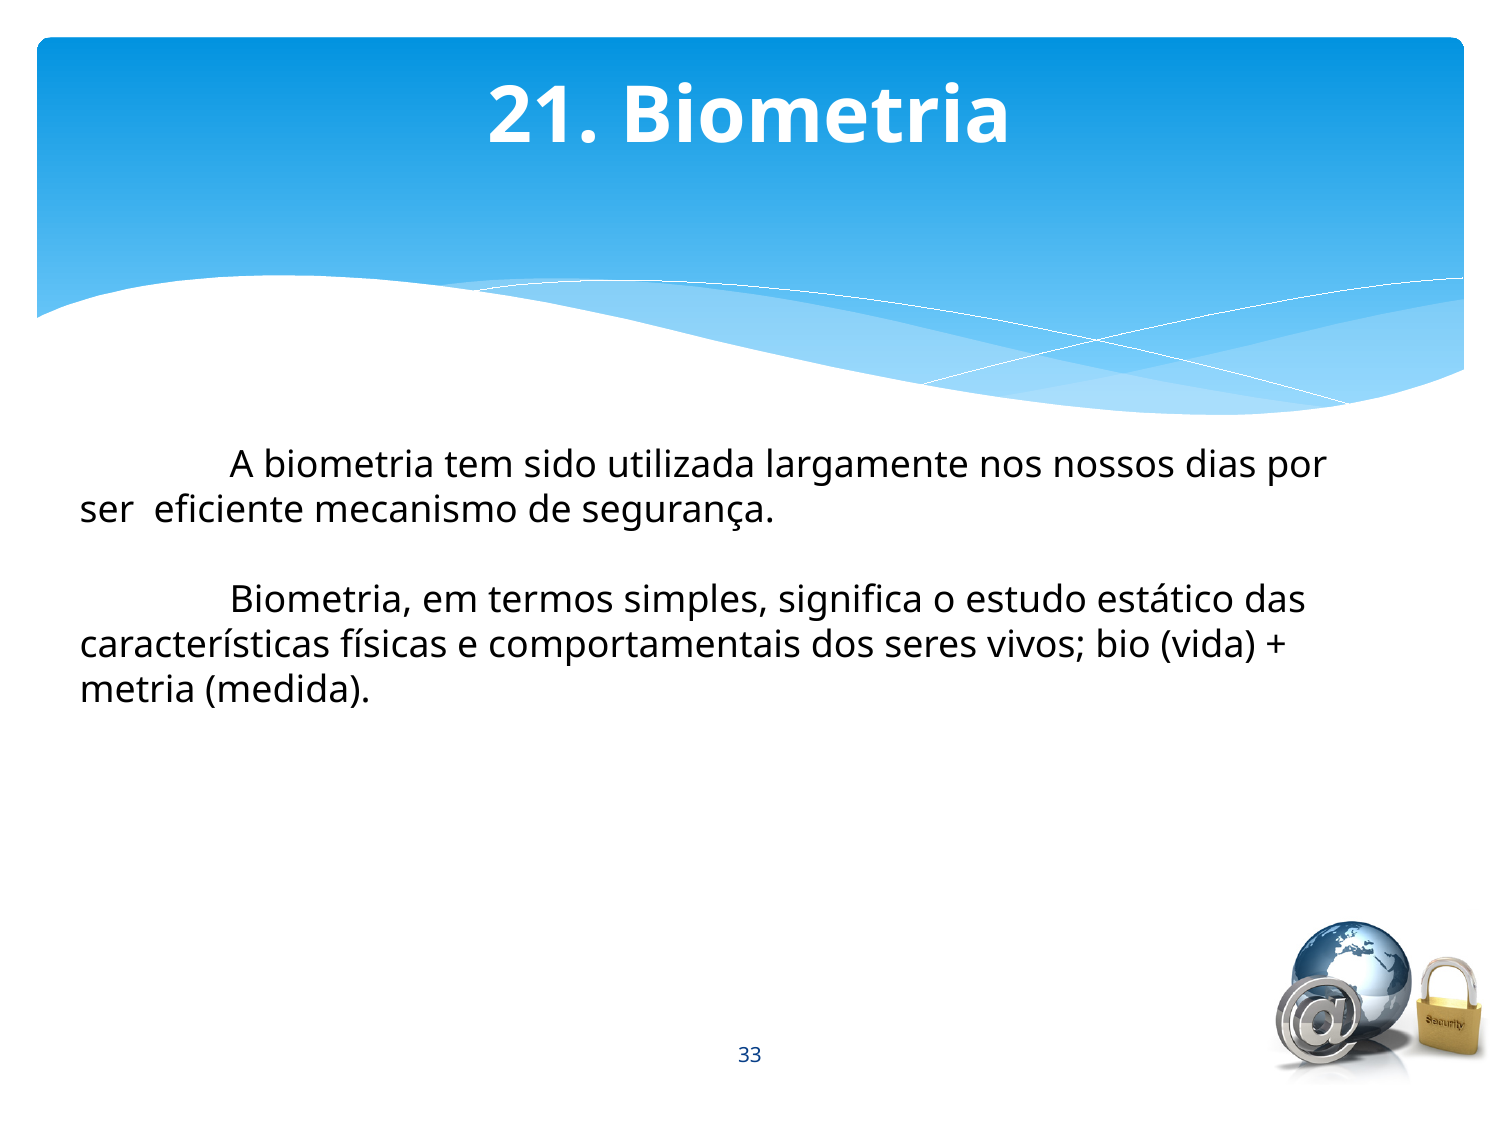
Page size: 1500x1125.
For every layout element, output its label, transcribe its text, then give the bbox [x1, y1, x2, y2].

title 21. Biometria [75, 55, 1425, 261]
text_box A biometria tem sido utilizada largamente nos nossos dias por ser eficiente mecanismo de segurança. Biometria, em termos simples, significa o estudo estático das características físicas e comportamentais dos seres vivos; bio (vida) + metria (medida). [64, 432, 1400, 858]
picture [1256, 904, 1499, 1101]
slide_number 33 [654, 1025, 846, 1086]
